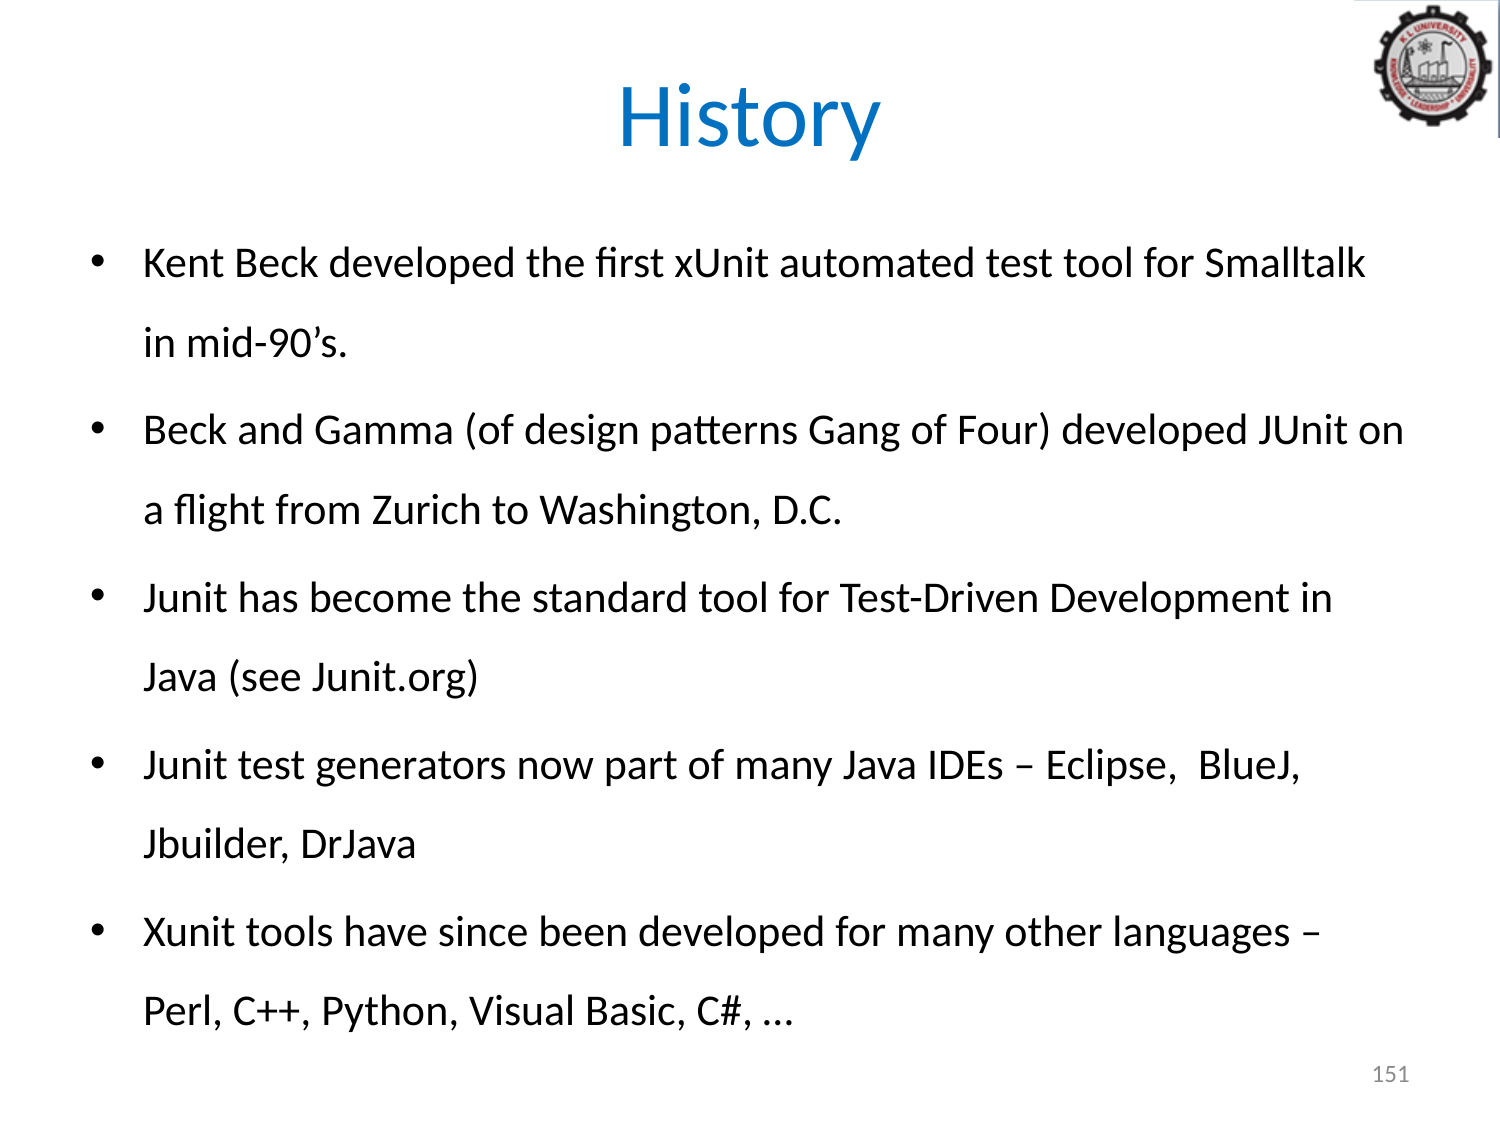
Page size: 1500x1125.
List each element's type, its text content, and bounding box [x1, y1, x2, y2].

slide_number 151 [1074, 1042, 1425, 1103]
list Kent Beck developed the first xUnit automated test tool for Smalltalk in mid-90’s. Beck and Gamma (of design patterns Gang of Four) developed JUnit on a flight from Zurich to Washington, D.C. Junit has become the standard tool for Test-Driven Development in Java (see Junit.org) Junit test generators now part of many Java IDEs – Eclipse, BlueJ, Jbuilder, DrJava Xunit tools have since been developed for many other languages – Perl, C++, Python, Visual Basic, C#, … [75, 200, 1425, 1043]
title History [75, 45, 1425, 175]
picture [1354, 0, 1500, 138]
